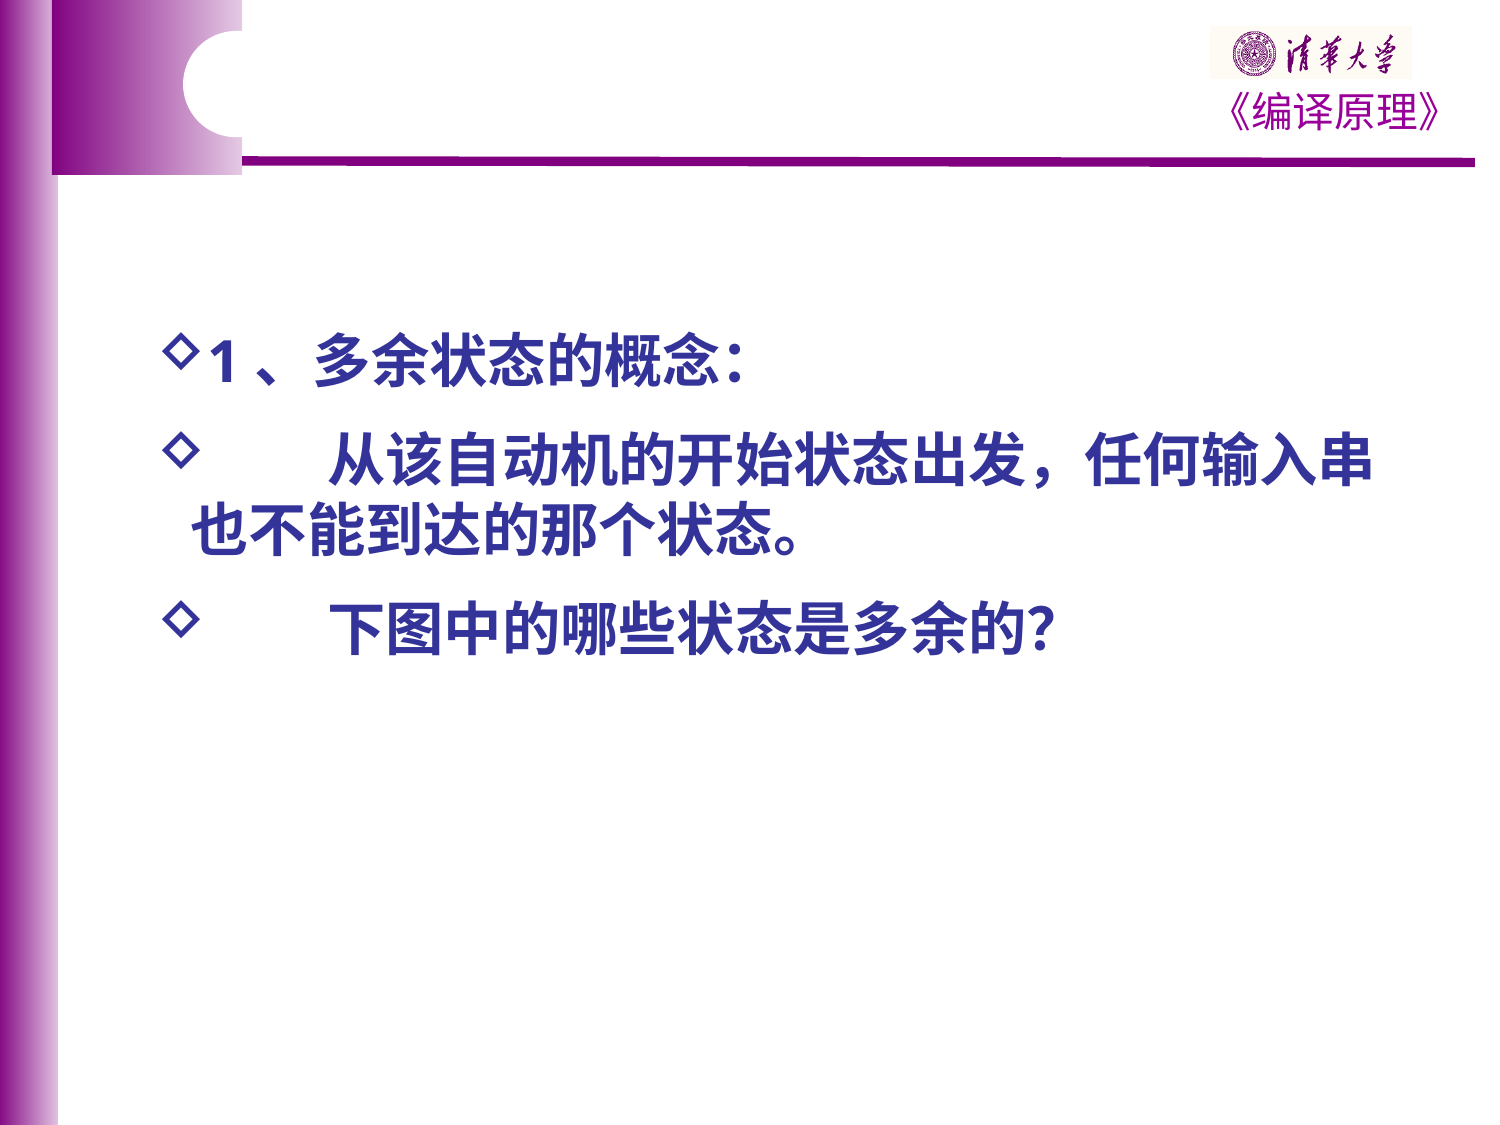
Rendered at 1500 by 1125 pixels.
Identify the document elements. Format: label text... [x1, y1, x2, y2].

picture [1210, 26, 1412, 79]
text_box 1、多余状态的概念： 从该自动机的开始状态出发，任何输入串也不能到达的那个状态。 下图中的哪些状态是多余的？ [140, 316, 1416, 670]
